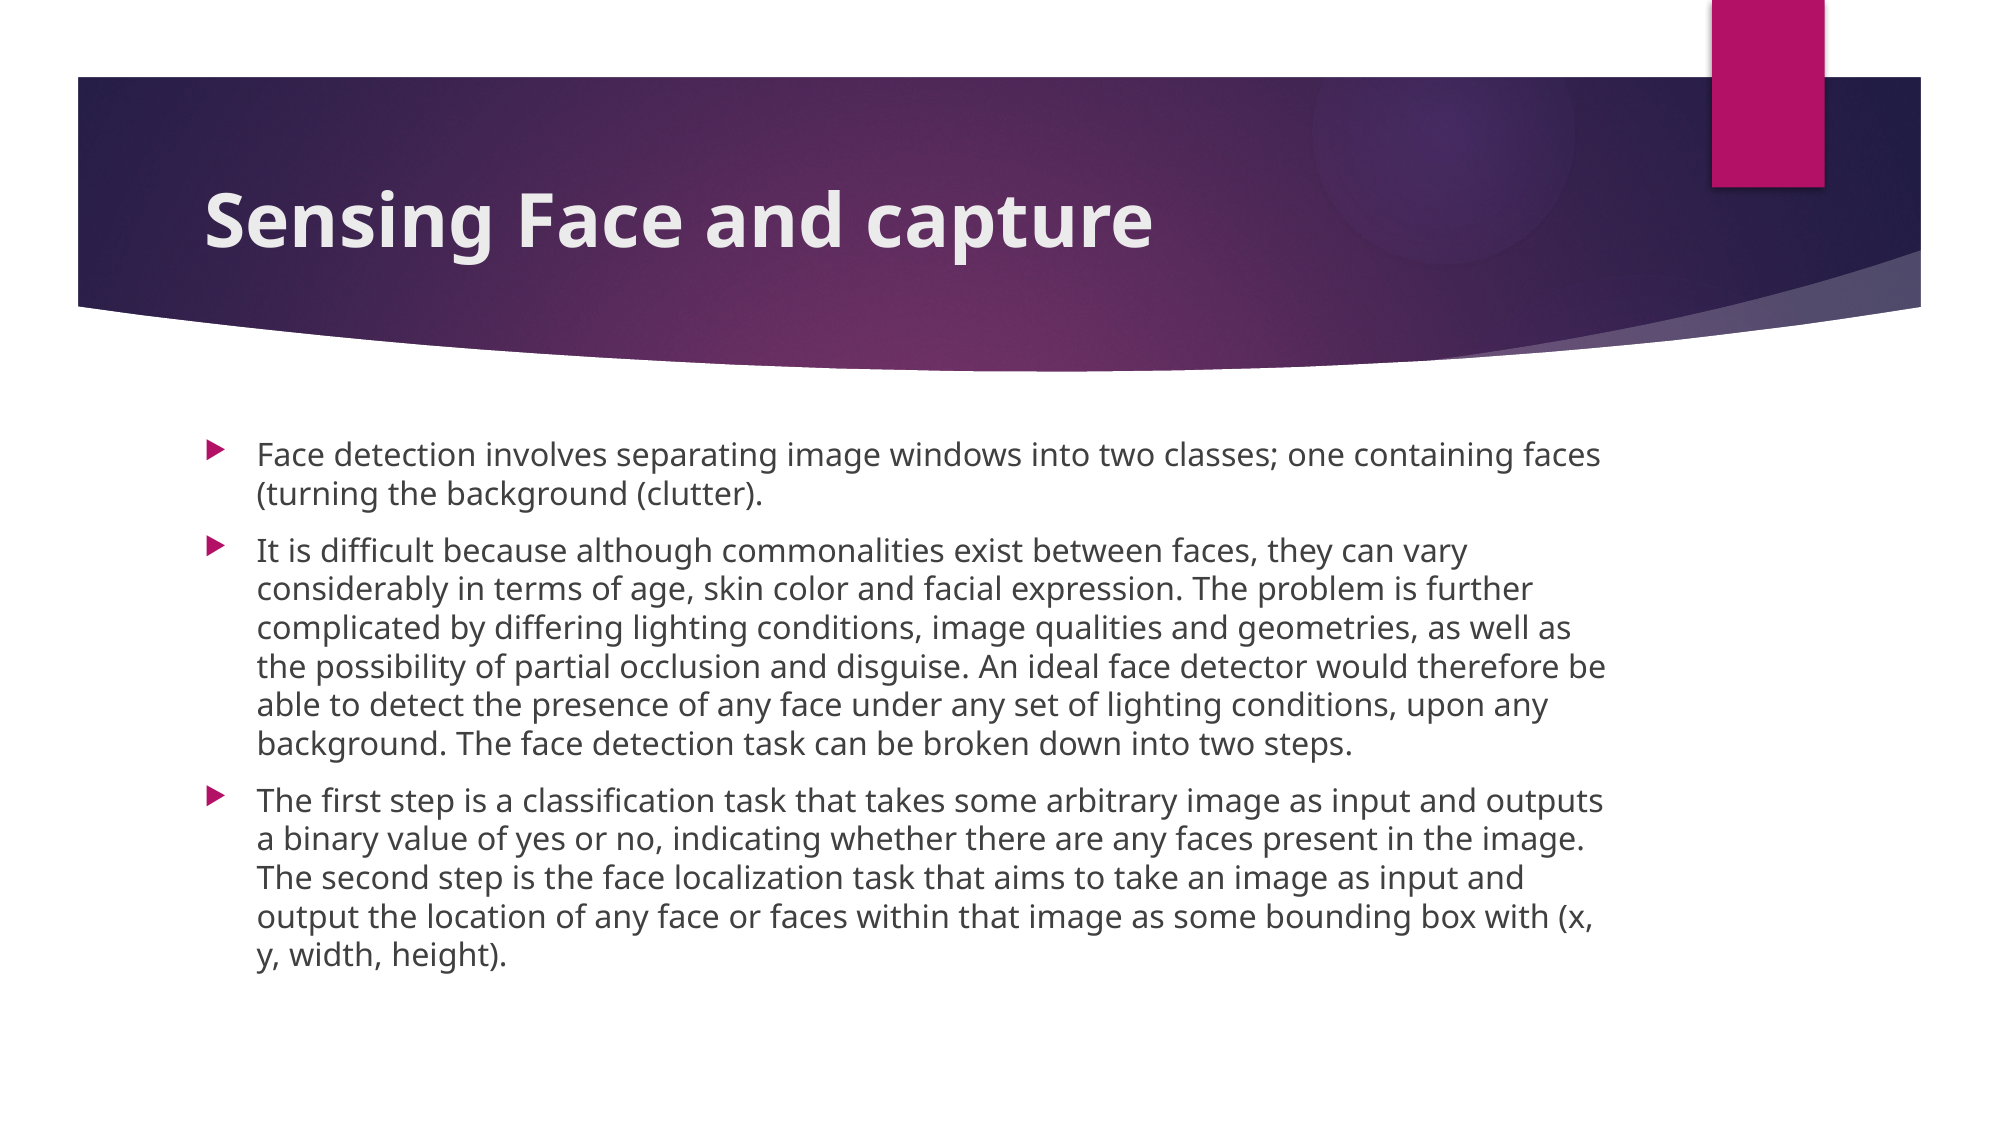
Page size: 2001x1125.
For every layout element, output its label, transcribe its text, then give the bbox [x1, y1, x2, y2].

title Sensing Face and capture [189, 159, 1627, 276]
list Face detection involves separating image windows into two classes; one containing faces (turning the background (clutter). It is difficult because although commonalities exist between faces, they can vary considerably in terms of age, skin color and facial expression. The problem is further complicated by differing lighting conditions, image qualities and geometries, as well as the possibility of partial occlusion and disguise. An ideal face detector would therefore be able to detect the presence of any face under any set of lighting conditions, upon any background. The face detection task can be broken down into two steps. The first step is a classification task that takes some arbitrary image as input and outputs a binary value of yes or no, indicating whether there are any faces present in the image. The second step is the face localization task that aims to take an image as input and output the location of any face or faces within that image as some bounding box with (x, y, width, height). [189, 427, 1638, 988]
